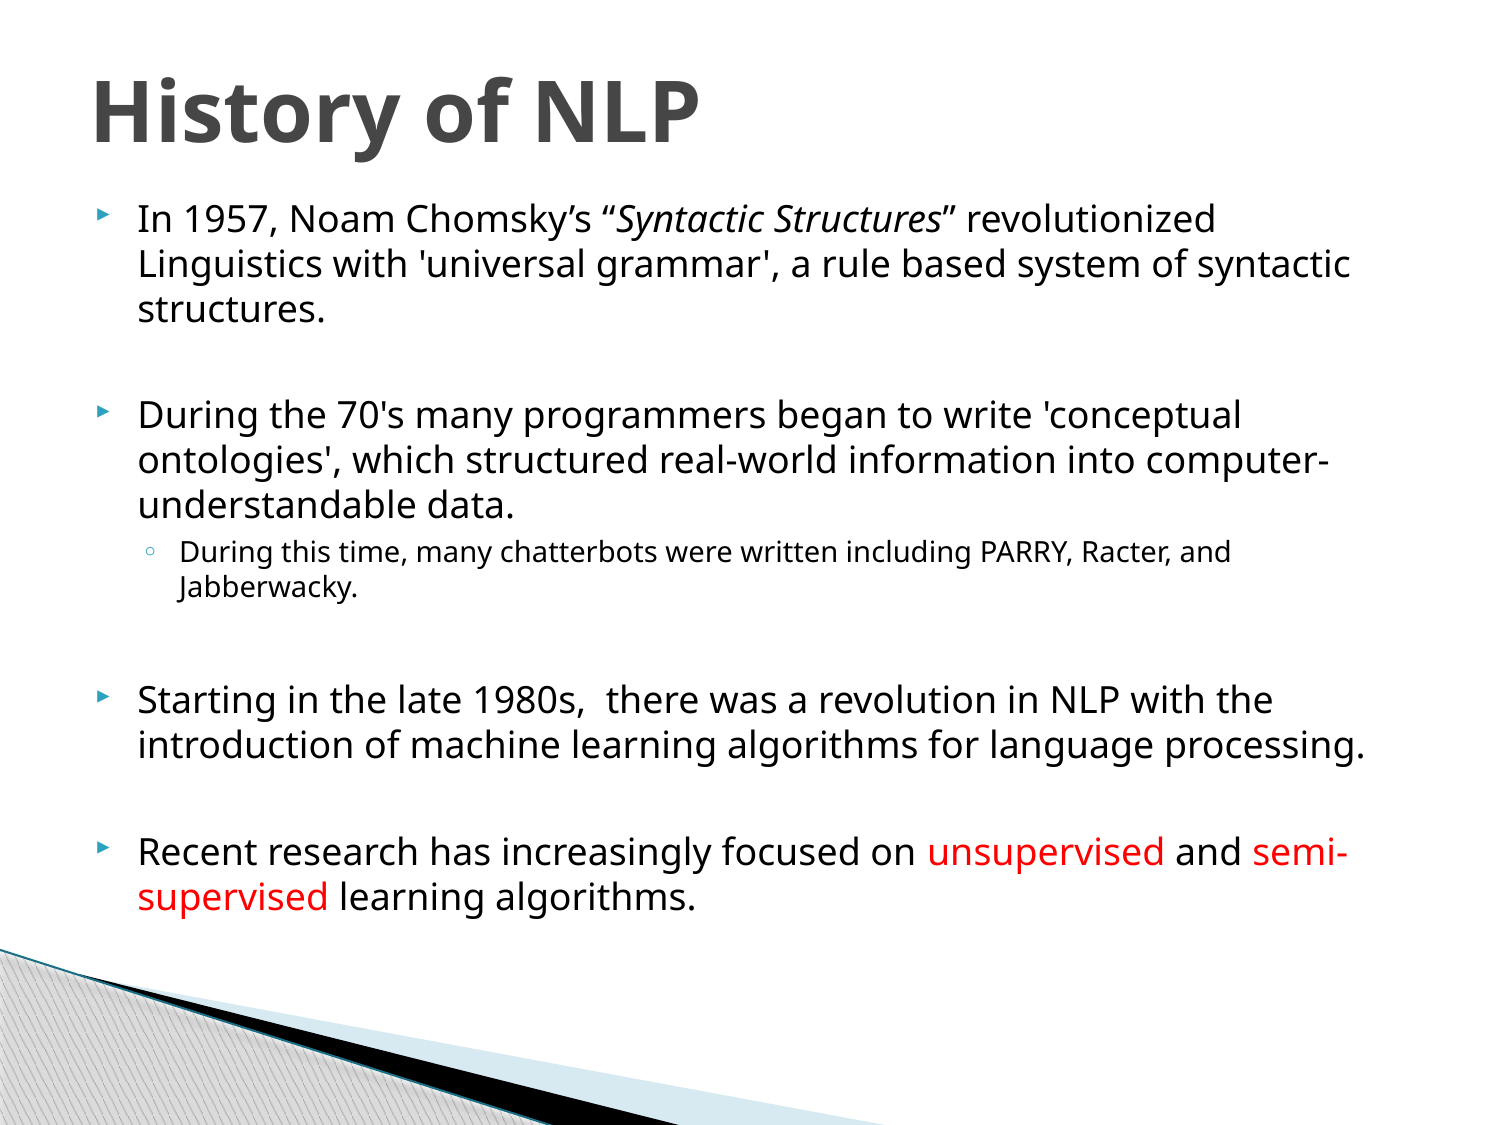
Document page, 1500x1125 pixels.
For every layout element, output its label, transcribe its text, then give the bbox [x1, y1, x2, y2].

list In 1957, Noam Chomsky’s “Syntactic Structures” revolutionized Linguistics with 'universal grammar', a rule based system of syntactic structures. During the 70's many programmers began to write 'conceptual ontologies', which structured real-world information into computer-understandable data. During this time, many chatterbots were written including PARRY, Racter, and Jabberwacky. Starting in the late 1980s, there was a revolution in NLP with the introduction of machine learning algorithms for language processing. Recent research has increasingly focused on unsupervised and semi-supervised learning algorithms. [62, 187, 1425, 1050]
title History of NLP [75, 24, 1425, 192]
